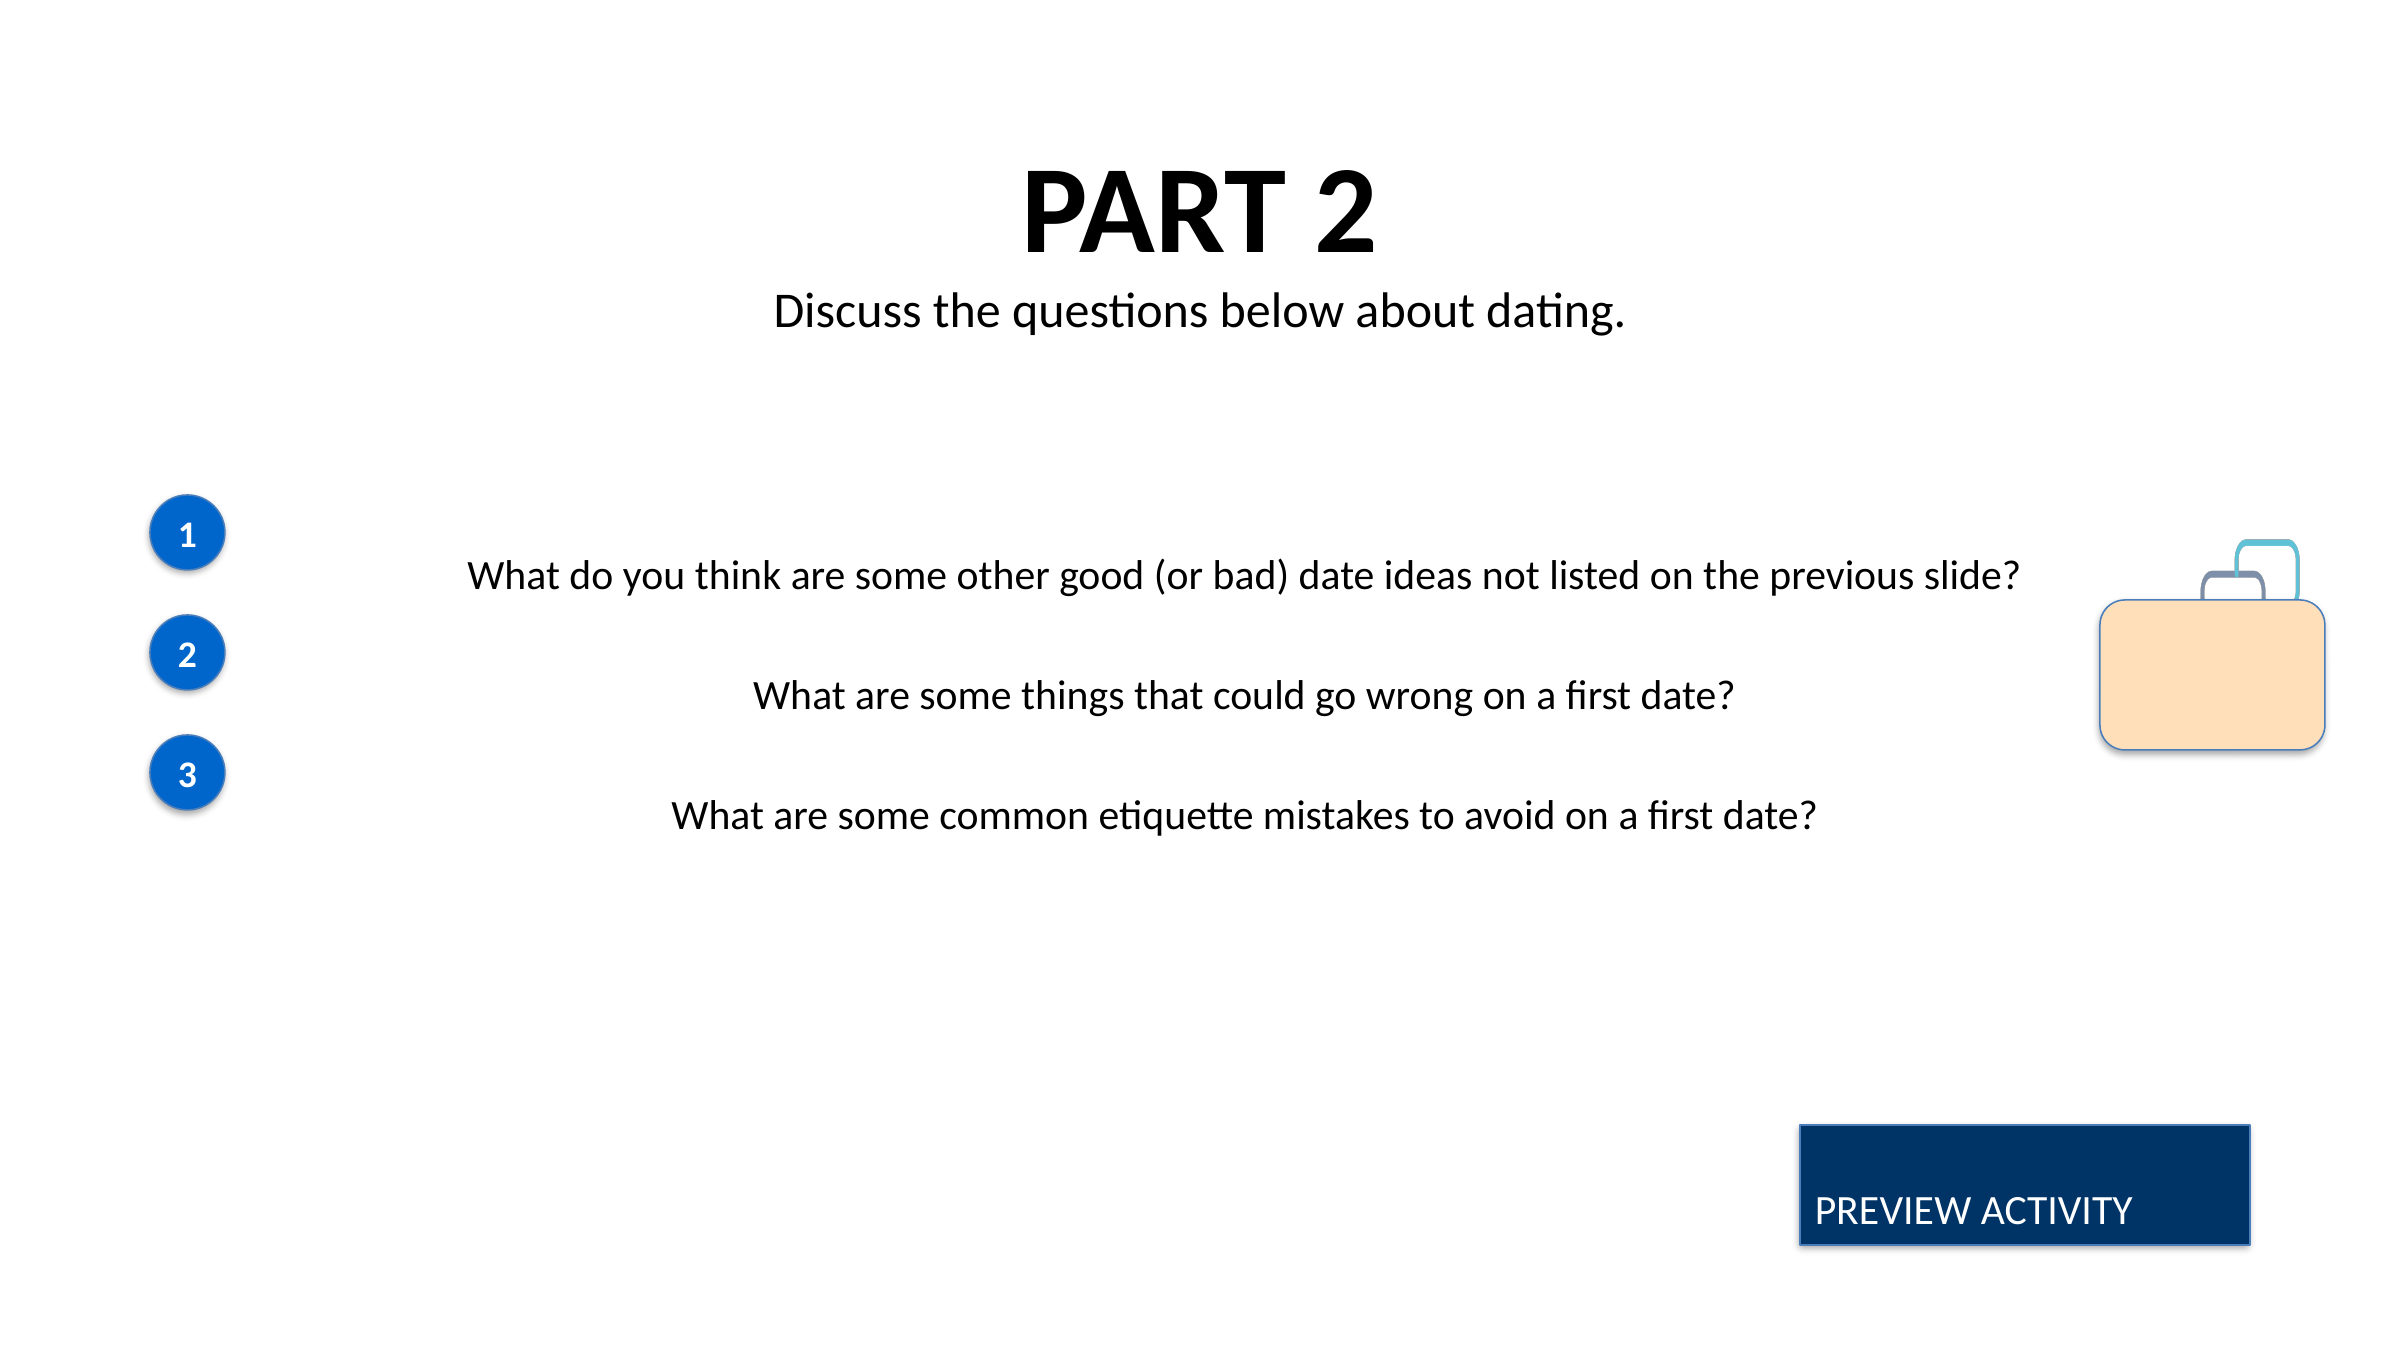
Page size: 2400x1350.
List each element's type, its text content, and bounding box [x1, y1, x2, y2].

text_box PREVIEW ACTIVITY [1799, 1124, 2251, 1246]
text_box PART 2 [1006, 74, 1394, 224]
text_box Discuss the questions below about dating. [758, 224, 1642, 345]
text_box What do you think are some other good (or bad) date ideas not listed on the previous slide? [452, 495, 2038, 605]
text_box What are some common etiquette mistakes to avoid on a first date? [656, 735, 1834, 845]
text_box 3 [149, 734, 226, 811]
text_box 1 [149, 494, 226, 571]
text_box What are some things that could go wrong on a first date? [738, 614, 1752, 725]
picture [2099, 449, 2400, 751]
text_box 2 [149, 614, 226, 691]
